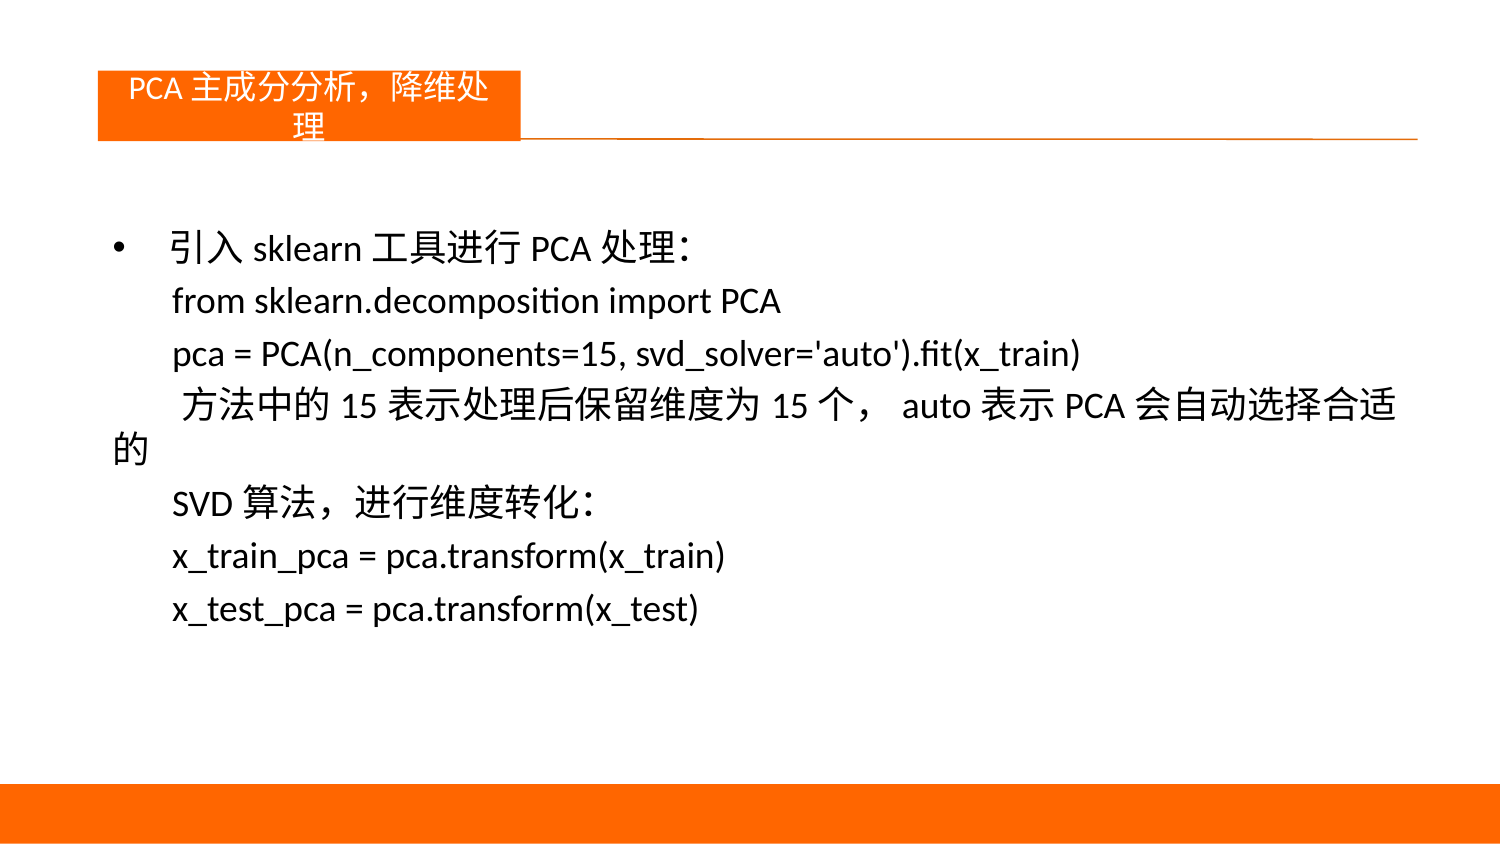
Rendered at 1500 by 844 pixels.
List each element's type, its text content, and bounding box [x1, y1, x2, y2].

text_box 引入sklearn工具进行PCA处理： from sklearn.decomposition import PCA pca = PCA(n_components=15, svd_solver='auto').fit(x_train) 方法中的15表示处理后保留维度为15个，auto表示PCA会自动选择合适的 SVD算法，进行维度转化： x_train_pca = pca.transform(x_train) x_test_pca = pca.transform(x_test) [97, 164, 1418, 742]
text_box [0, 782, 1500, 844]
text_box [99, 70, 130, 147]
text_box PCA主成分分析，降维处理 [96, 68, 523, 143]
